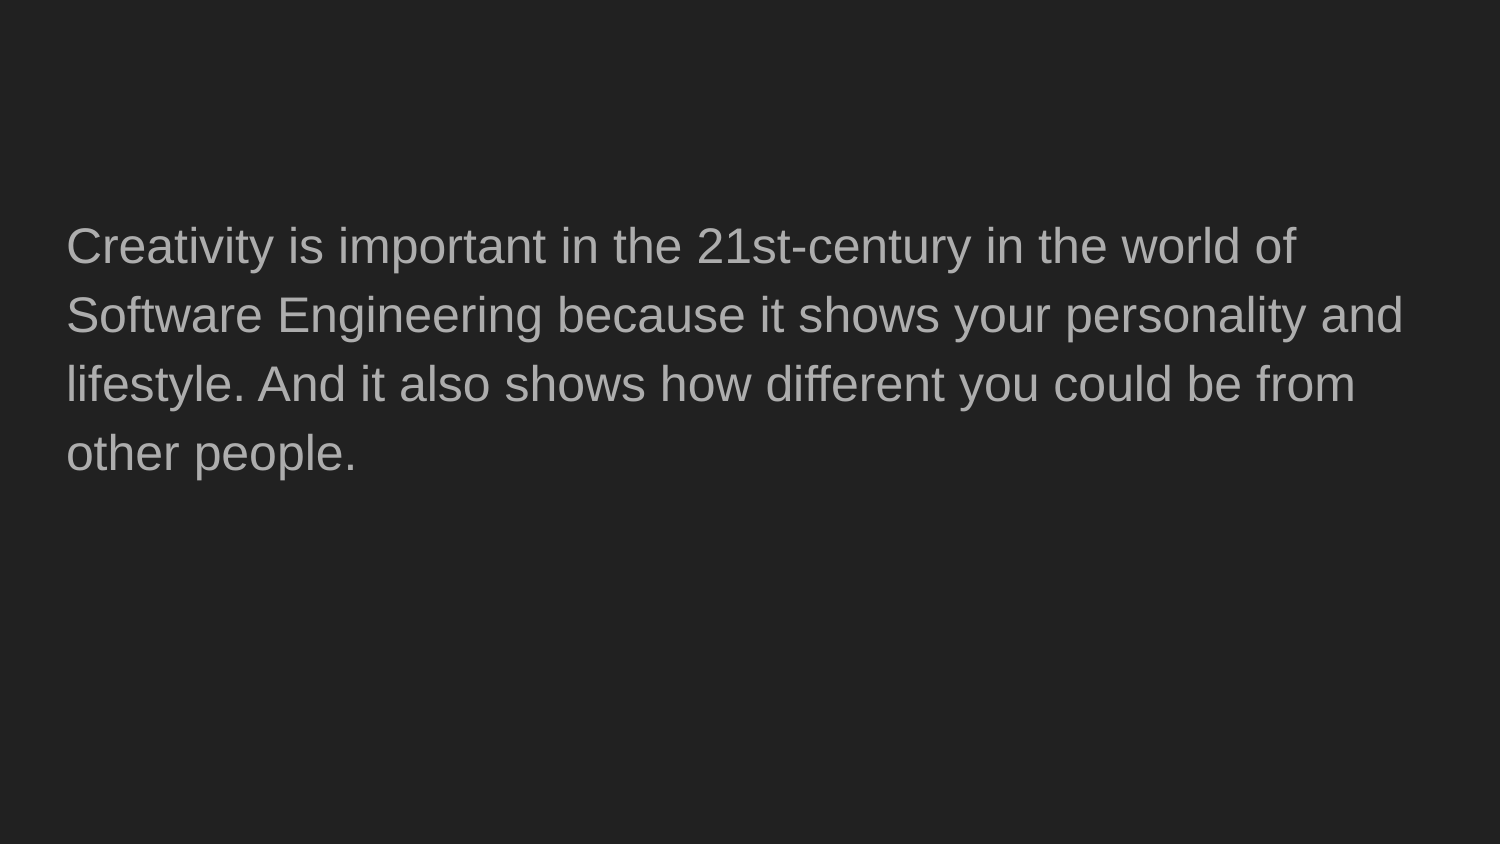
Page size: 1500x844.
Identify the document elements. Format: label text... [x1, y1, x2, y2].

list Creativity is important in the 21st-century in the world of Software Engineering because it shows your personality and lifestyle. And it also shows how different you could be from other people. [51, 189, 1449, 750]
